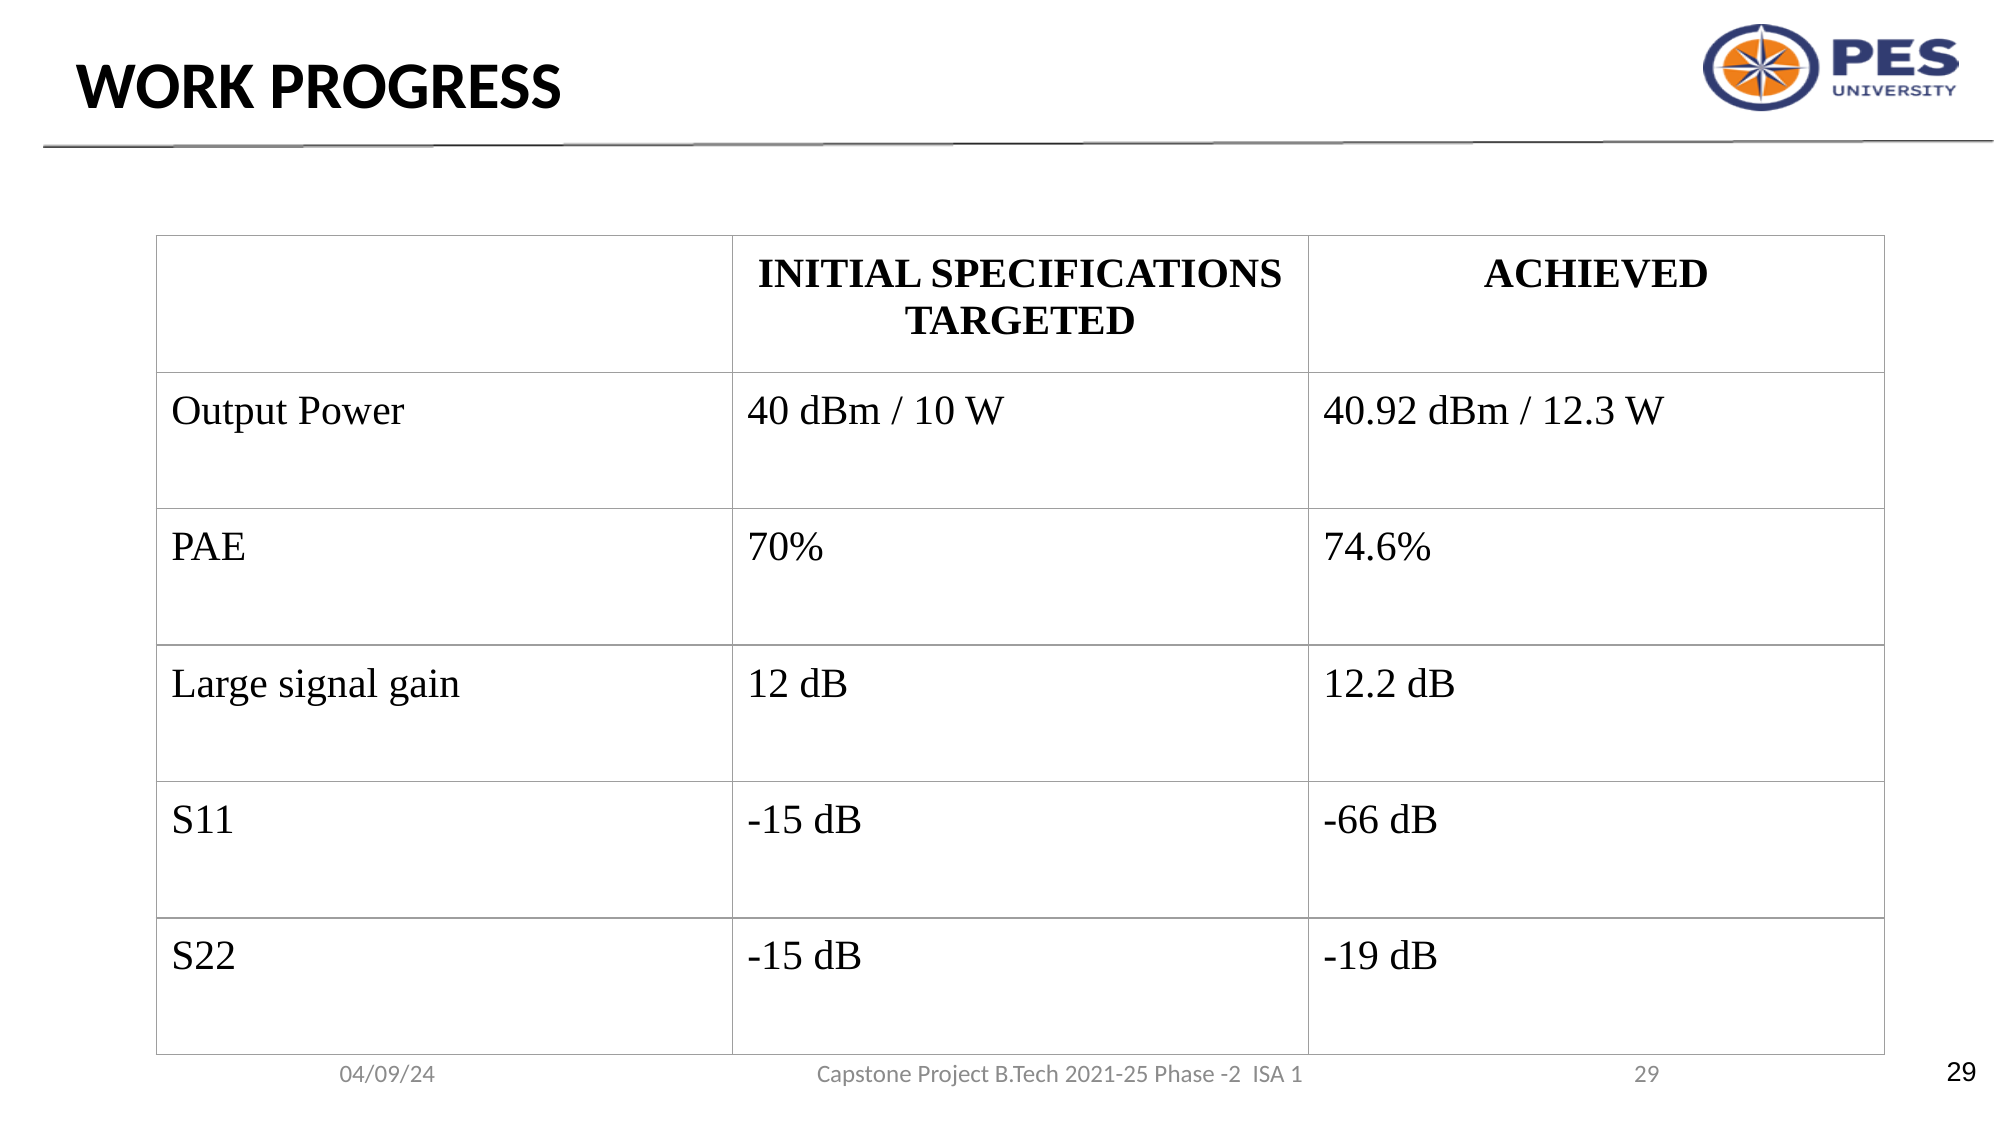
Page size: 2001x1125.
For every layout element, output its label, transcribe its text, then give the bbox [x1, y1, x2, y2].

table_cell -19 dB [1309, 919, 1884, 1054]
picture [1703, 24, 1959, 114]
table_cell Output Power [157, 373, 732, 508]
table_cell -66 dB [1309, 782, 1884, 917]
table_cell 40.92 dBm / 12.3 W [1309, 373, 1884, 508]
table_cell PAE [157, 509, 732, 644]
text_box Capstone Project B.Tech 2021-25 Phase -2 ISA 1 [734, 1055, 1387, 1103]
table_cell S22 [157, 919, 732, 1054]
table_cell -15 dB [733, 919, 1308, 1054]
picture [43, 140, 1994, 148]
text_box 29 [1387, 1055, 1675, 1103]
text_box WORK PROGRESS [60, 42, 1279, 123]
table_cell -15 dB [733, 782, 1308, 917]
text_box 04/09/24 [324, 1055, 675, 1103]
table_cell 74.6% [1309, 509, 1884, 644]
table_header INITIAL SPECIFICATIONS TARGETED [733, 236, 1308, 372]
table_header ACHIEVED [1309, 236, 1884, 372]
table_cell 12 dB [733, 646, 1308, 781]
table_cell S11 [157, 782, 732, 917]
table_cell 12.2 dB [1309, 646, 1884, 781]
table_cell Large signal gain [157, 646, 732, 781]
table_header [157, 236, 732, 372]
table_cell 40 dBm / 10 W [733, 373, 1308, 508]
table_cell 70% [733, 509, 1308, 644]
slide_number 29 [1871, 1038, 1992, 1125]
